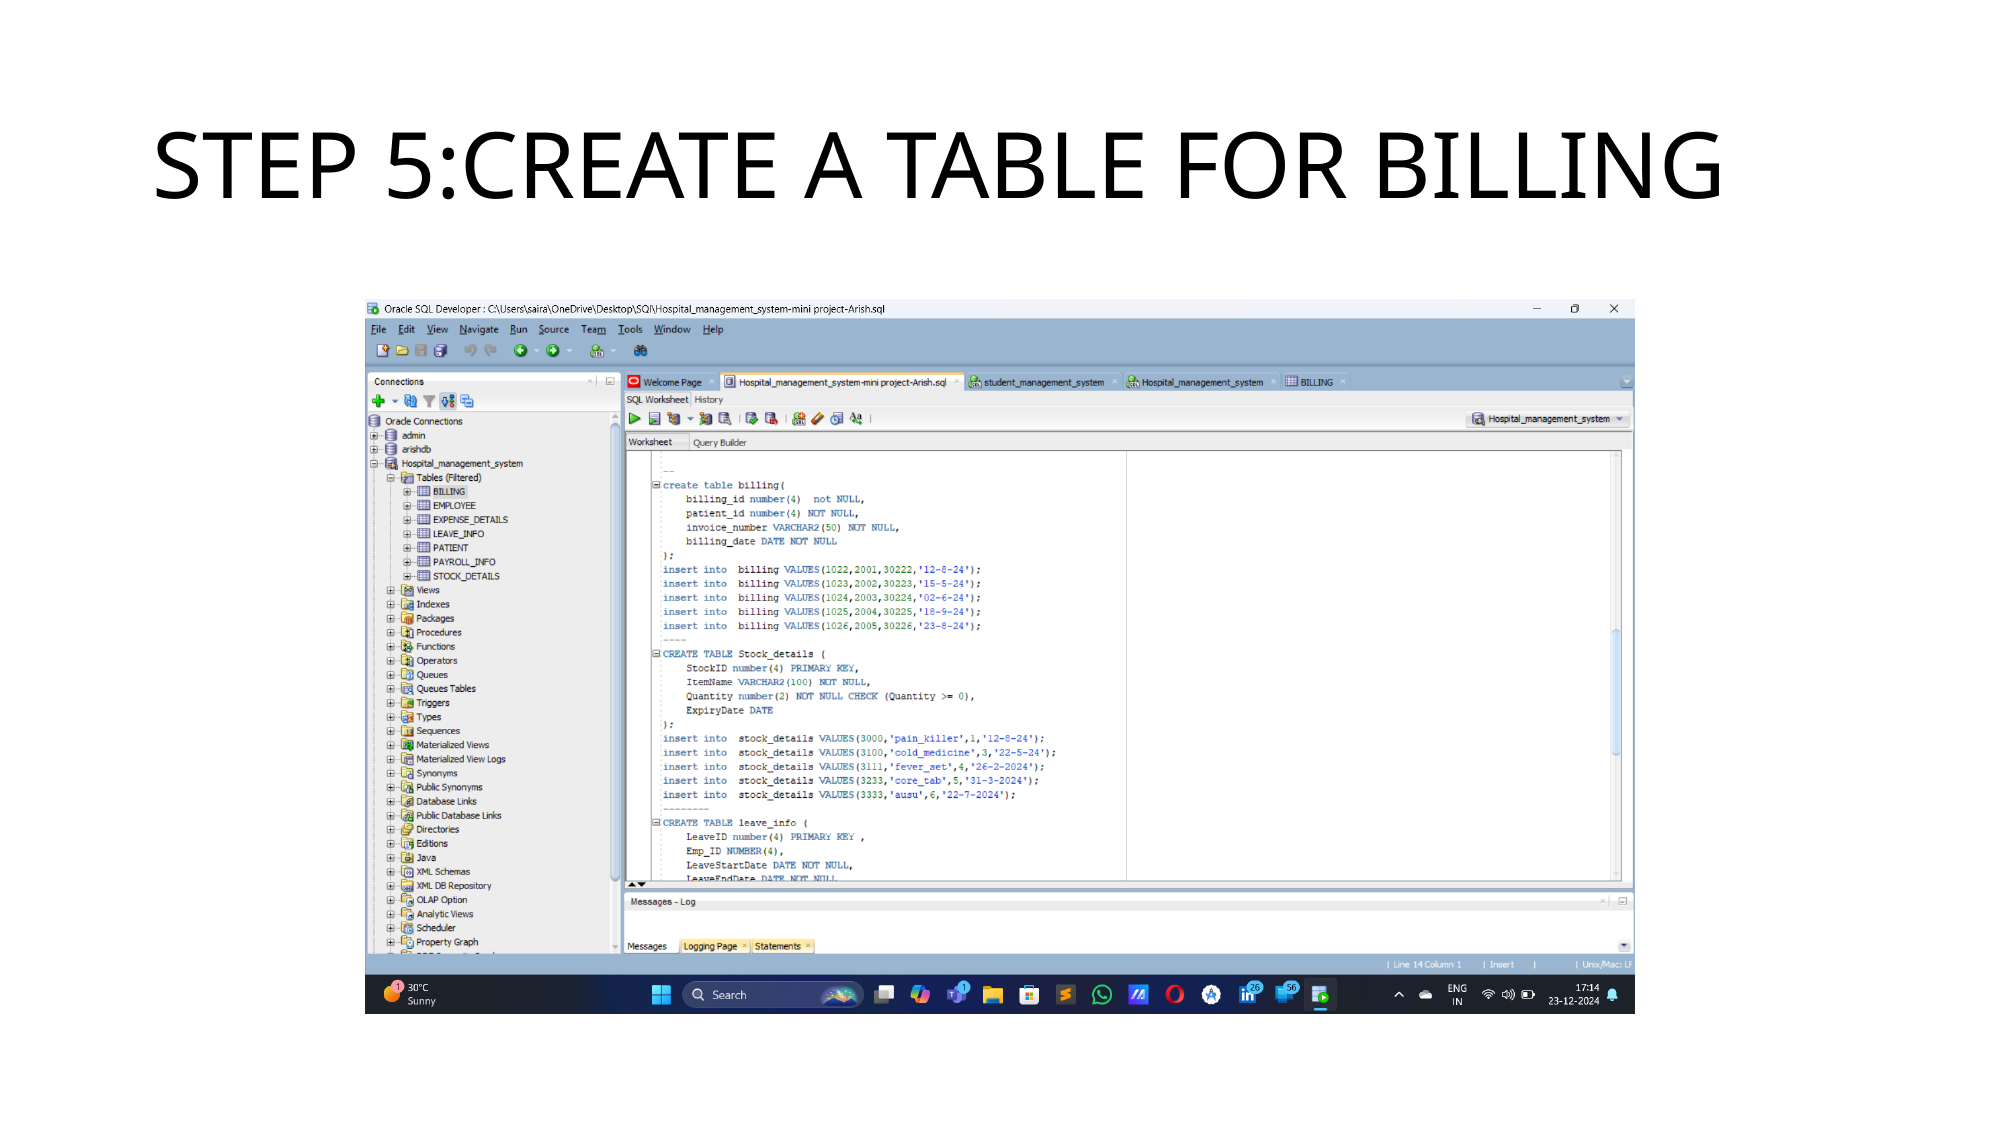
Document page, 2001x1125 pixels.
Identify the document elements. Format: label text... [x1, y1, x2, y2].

title STEP 5:CREATE A TABLE FOR BILLING [137, 59, 1863, 278]
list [365, 299, 1635, 1014]
